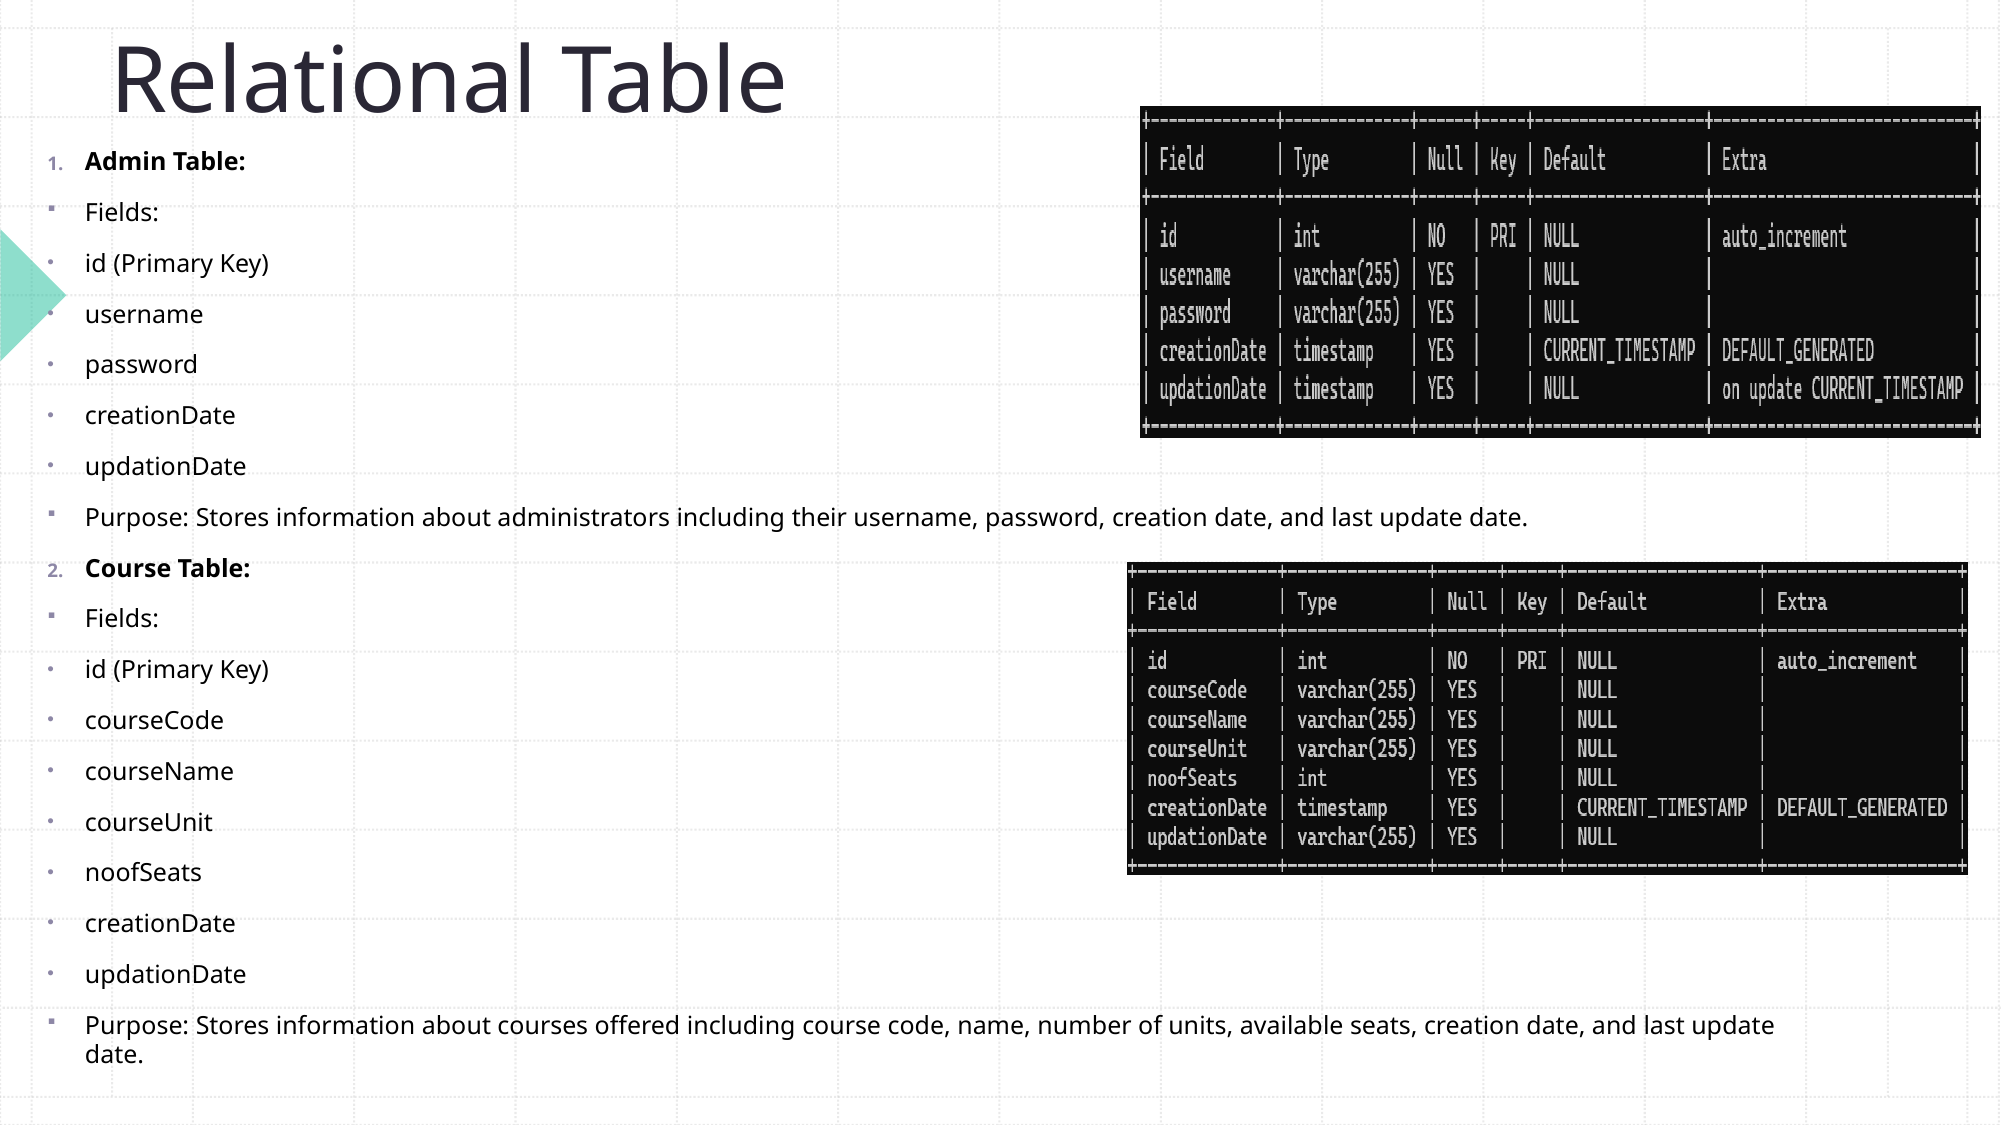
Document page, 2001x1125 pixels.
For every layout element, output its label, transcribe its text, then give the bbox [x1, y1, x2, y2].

picture [1140, 106, 1981, 438]
title Relational Table [94, 0, 1789, 138]
list Admin Table: Fields: id (Primary Key) username password creationDate updationDate Purpose: Stores information about administrators including their username, password, creation date, and last update date. Course Table: Fields: id (Primary Key) courseCode courseName courseUnit noofSeats creationDate updationDate Purpose: Stores information about courses offered including course code, name, number of units, available seats, creation date, and last update date. [32, 138, 1808, 1125]
picture [1127, 562, 1968, 875]
